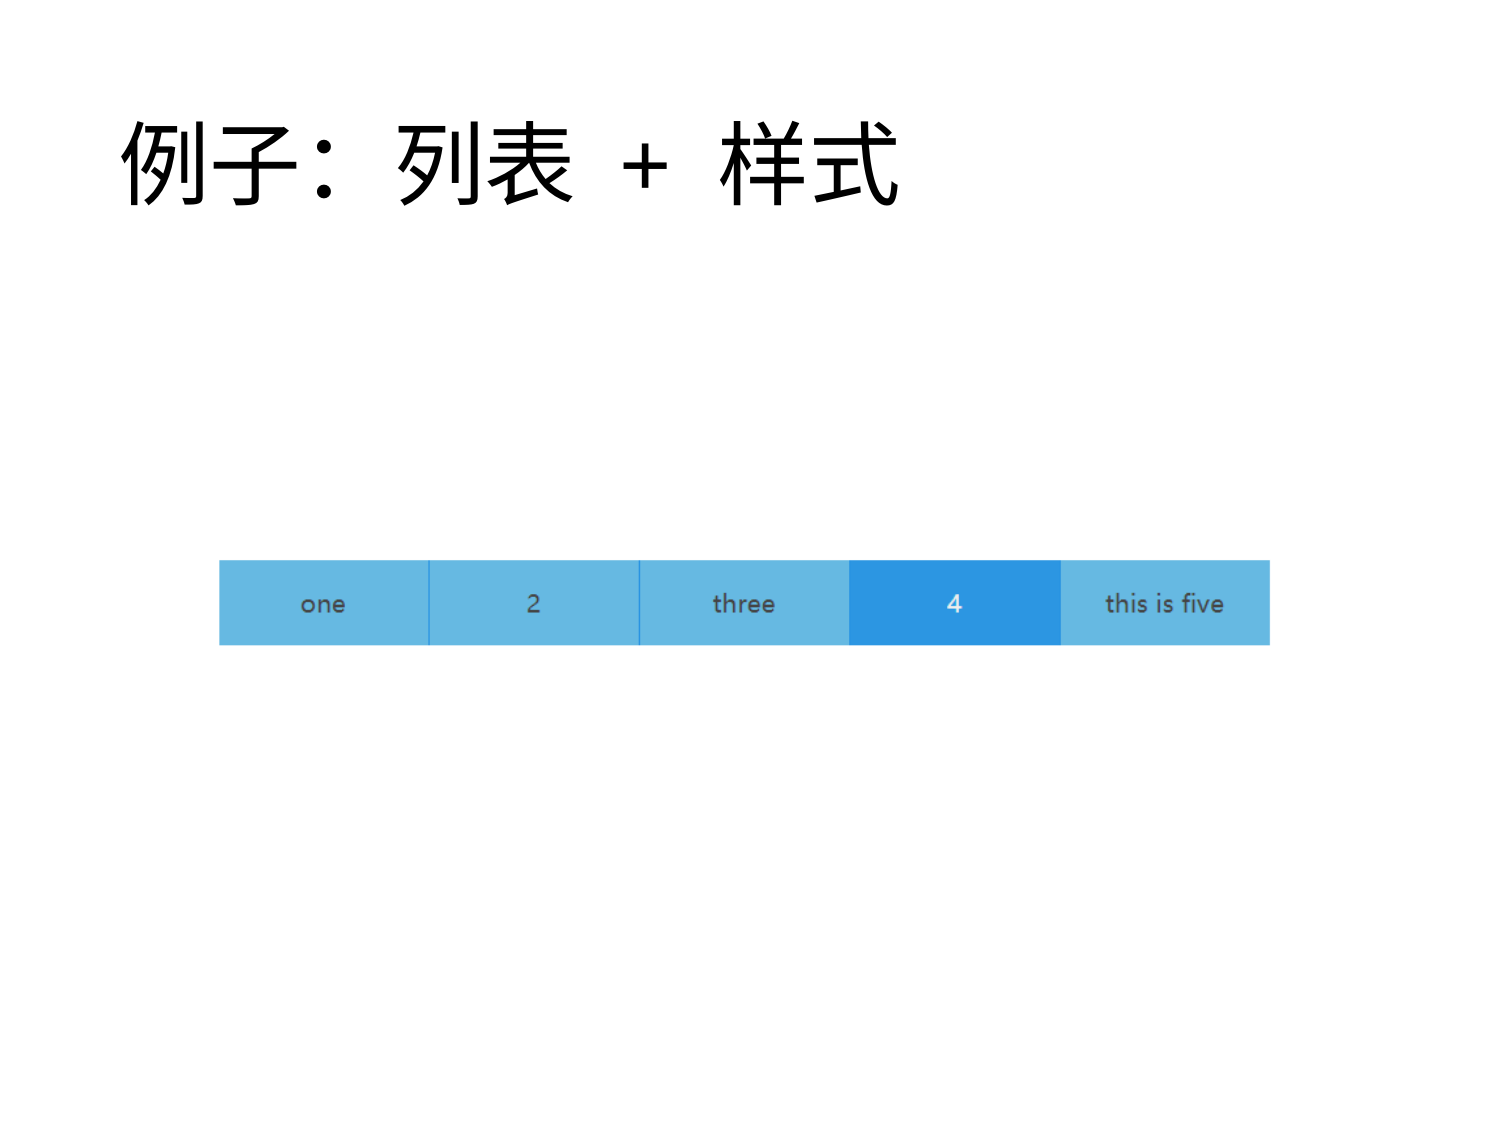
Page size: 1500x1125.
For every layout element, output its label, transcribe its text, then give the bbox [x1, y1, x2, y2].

title 例子：列表 + 样式 [103, 59, 1397, 278]
picture [128, 411, 1372, 817]
